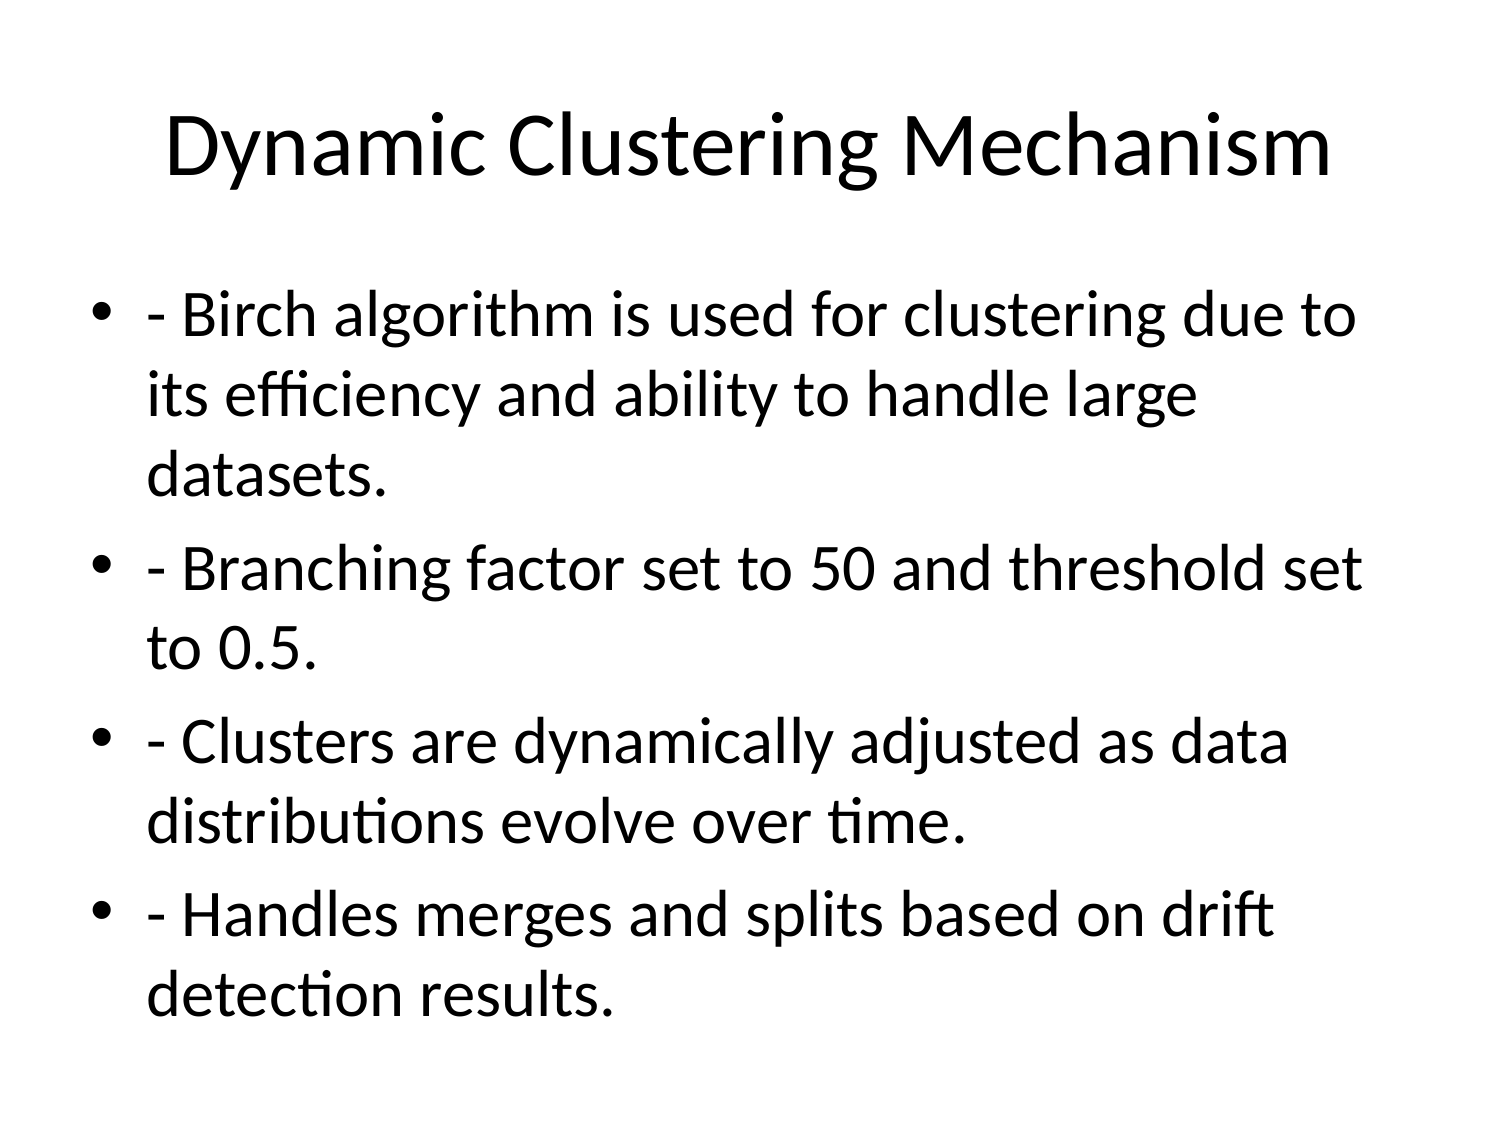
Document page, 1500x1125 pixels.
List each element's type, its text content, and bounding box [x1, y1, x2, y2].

title Dynamic Clustering Mechanism [75, 45, 1425, 233]
list - Birch algorithm is used for clustering due to its efficiency and ability to handle large datasets. - Branching factor set to 50 and threshold set to 0.5. - Clusters are dynamically adjusted as data distributions evolve over time. - Handles merges and splits based on drift detection results. [75, 262, 1425, 1005]
